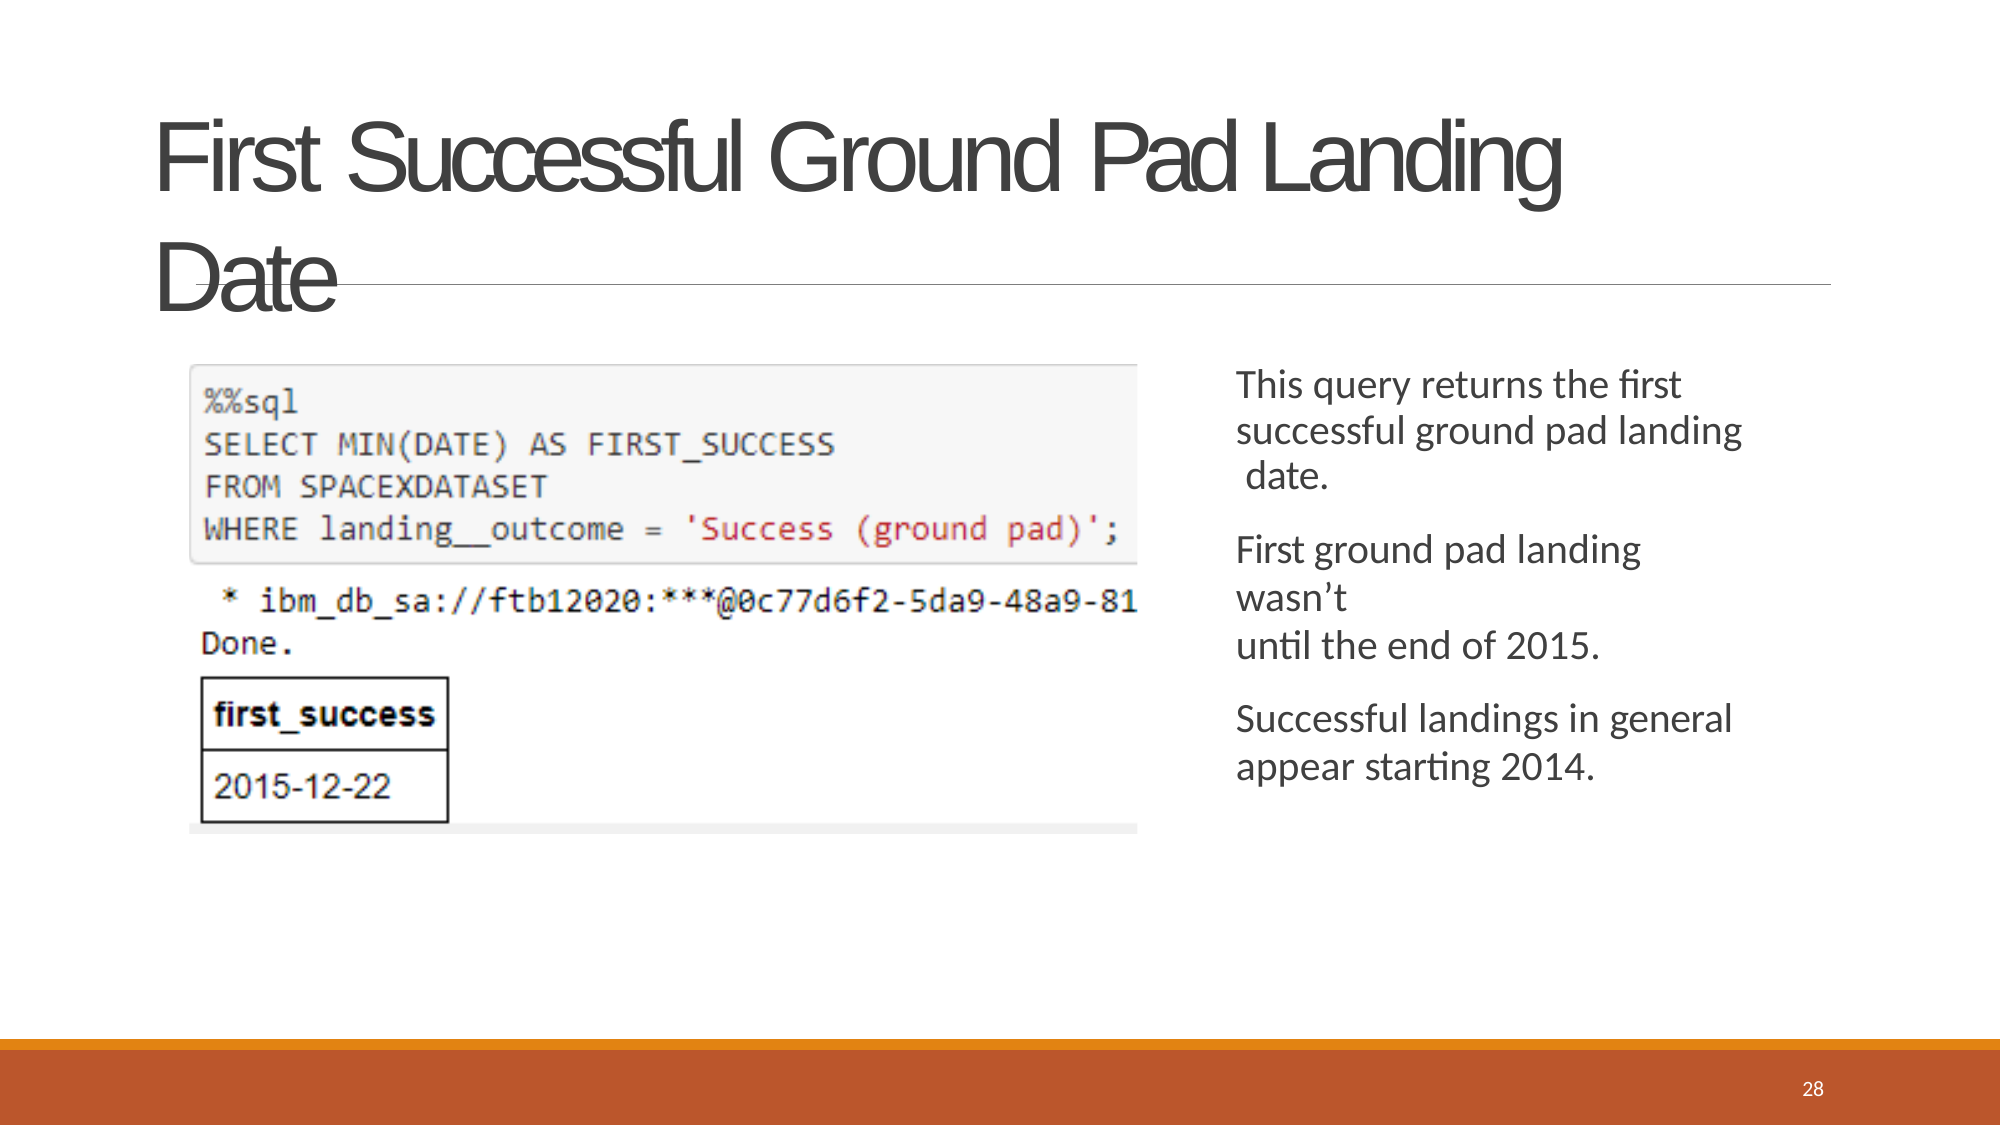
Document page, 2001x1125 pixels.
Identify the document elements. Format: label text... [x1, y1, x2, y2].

text_box [189, 364, 1138, 834]
slide_number 28 [1795, 1077, 1831, 1125]
title First Successful Ground Pad Landing Date [150, 89, 1735, 332]
text_box This query returns the first successful ground pad landing date. First ground pad landing wasn’t until the end of 2015. Successful landings in general appear starting 2014. [1233, 356, 1766, 789]
